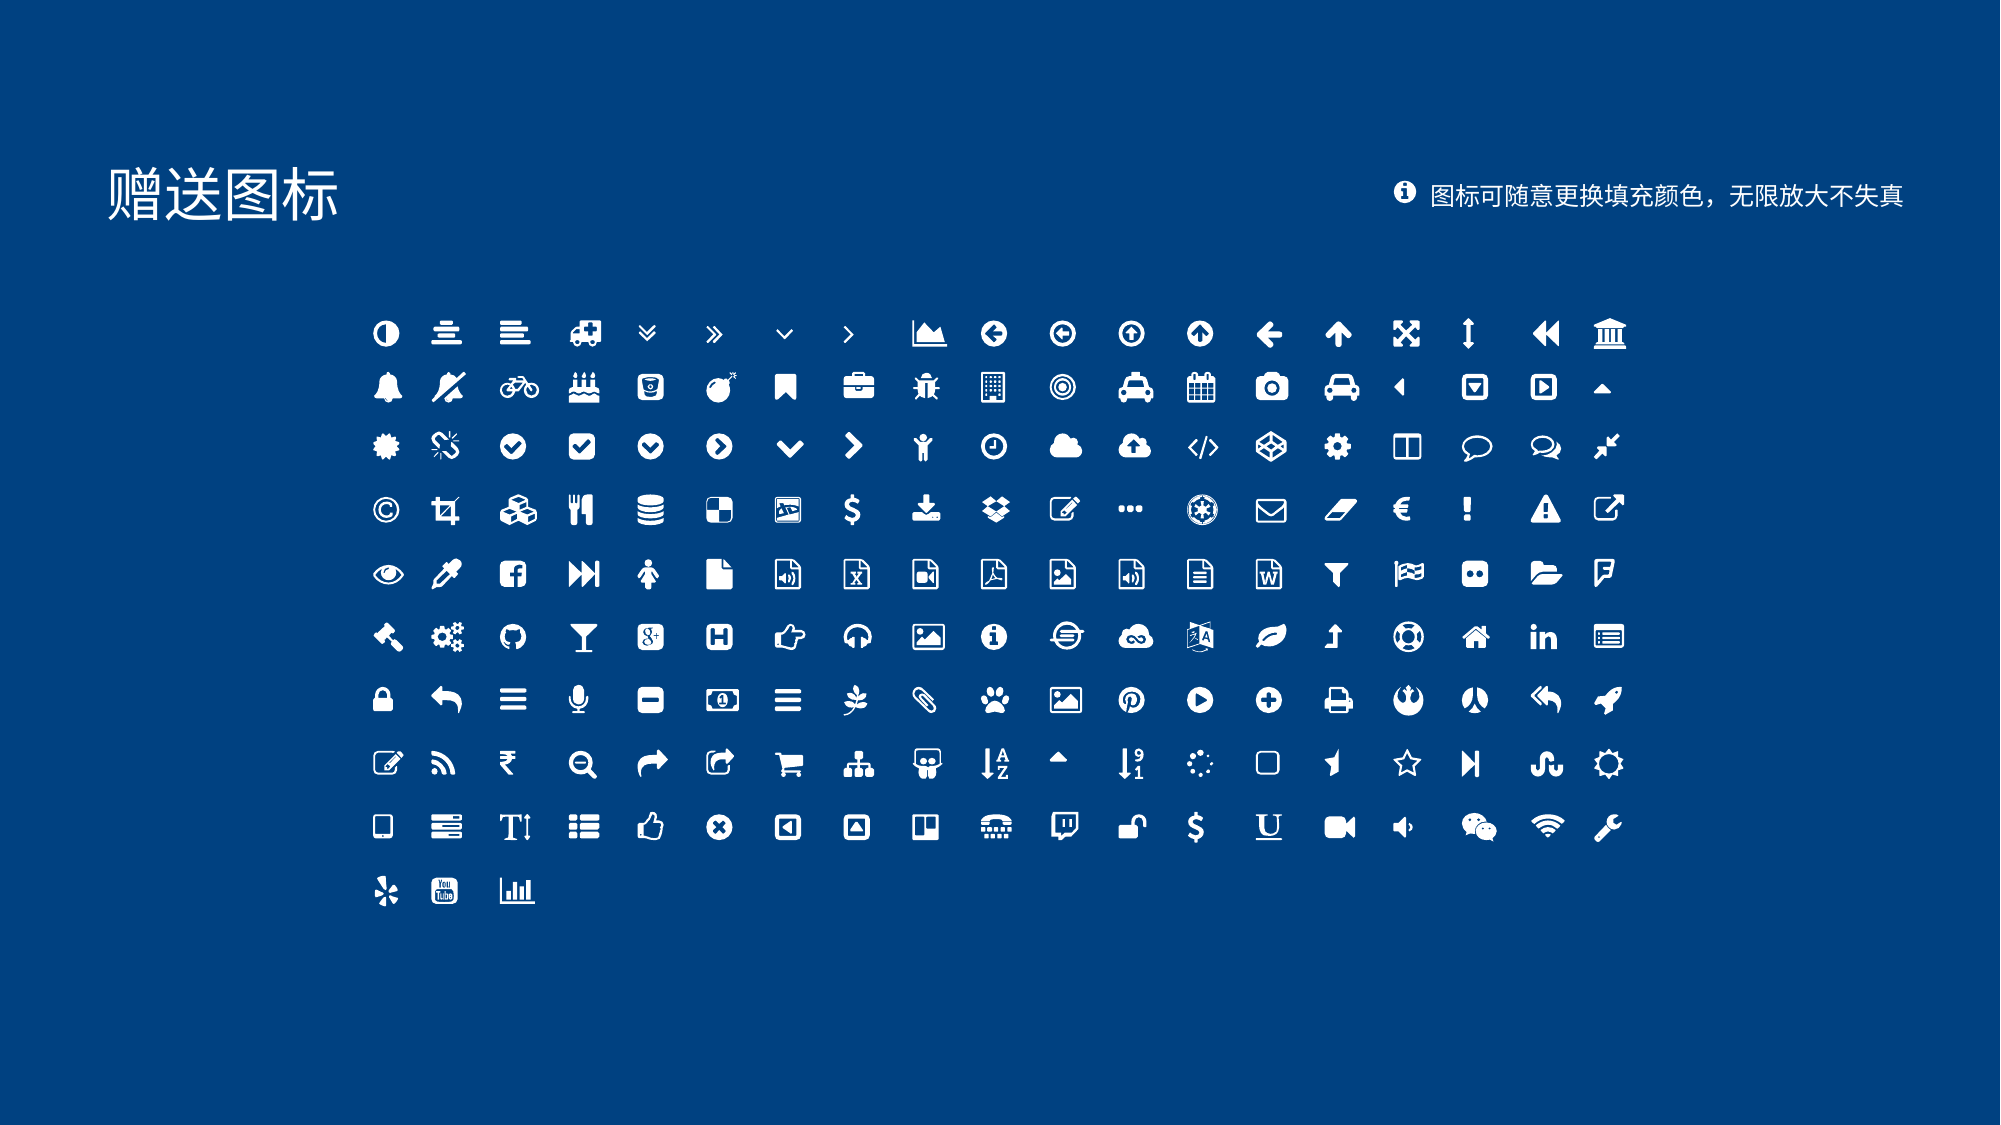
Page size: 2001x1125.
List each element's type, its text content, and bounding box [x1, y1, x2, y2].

text_box 赠送图标 [91, 151, 355, 236]
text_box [1393, 158, 1948, 214]
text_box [373, 318, 1627, 907]
